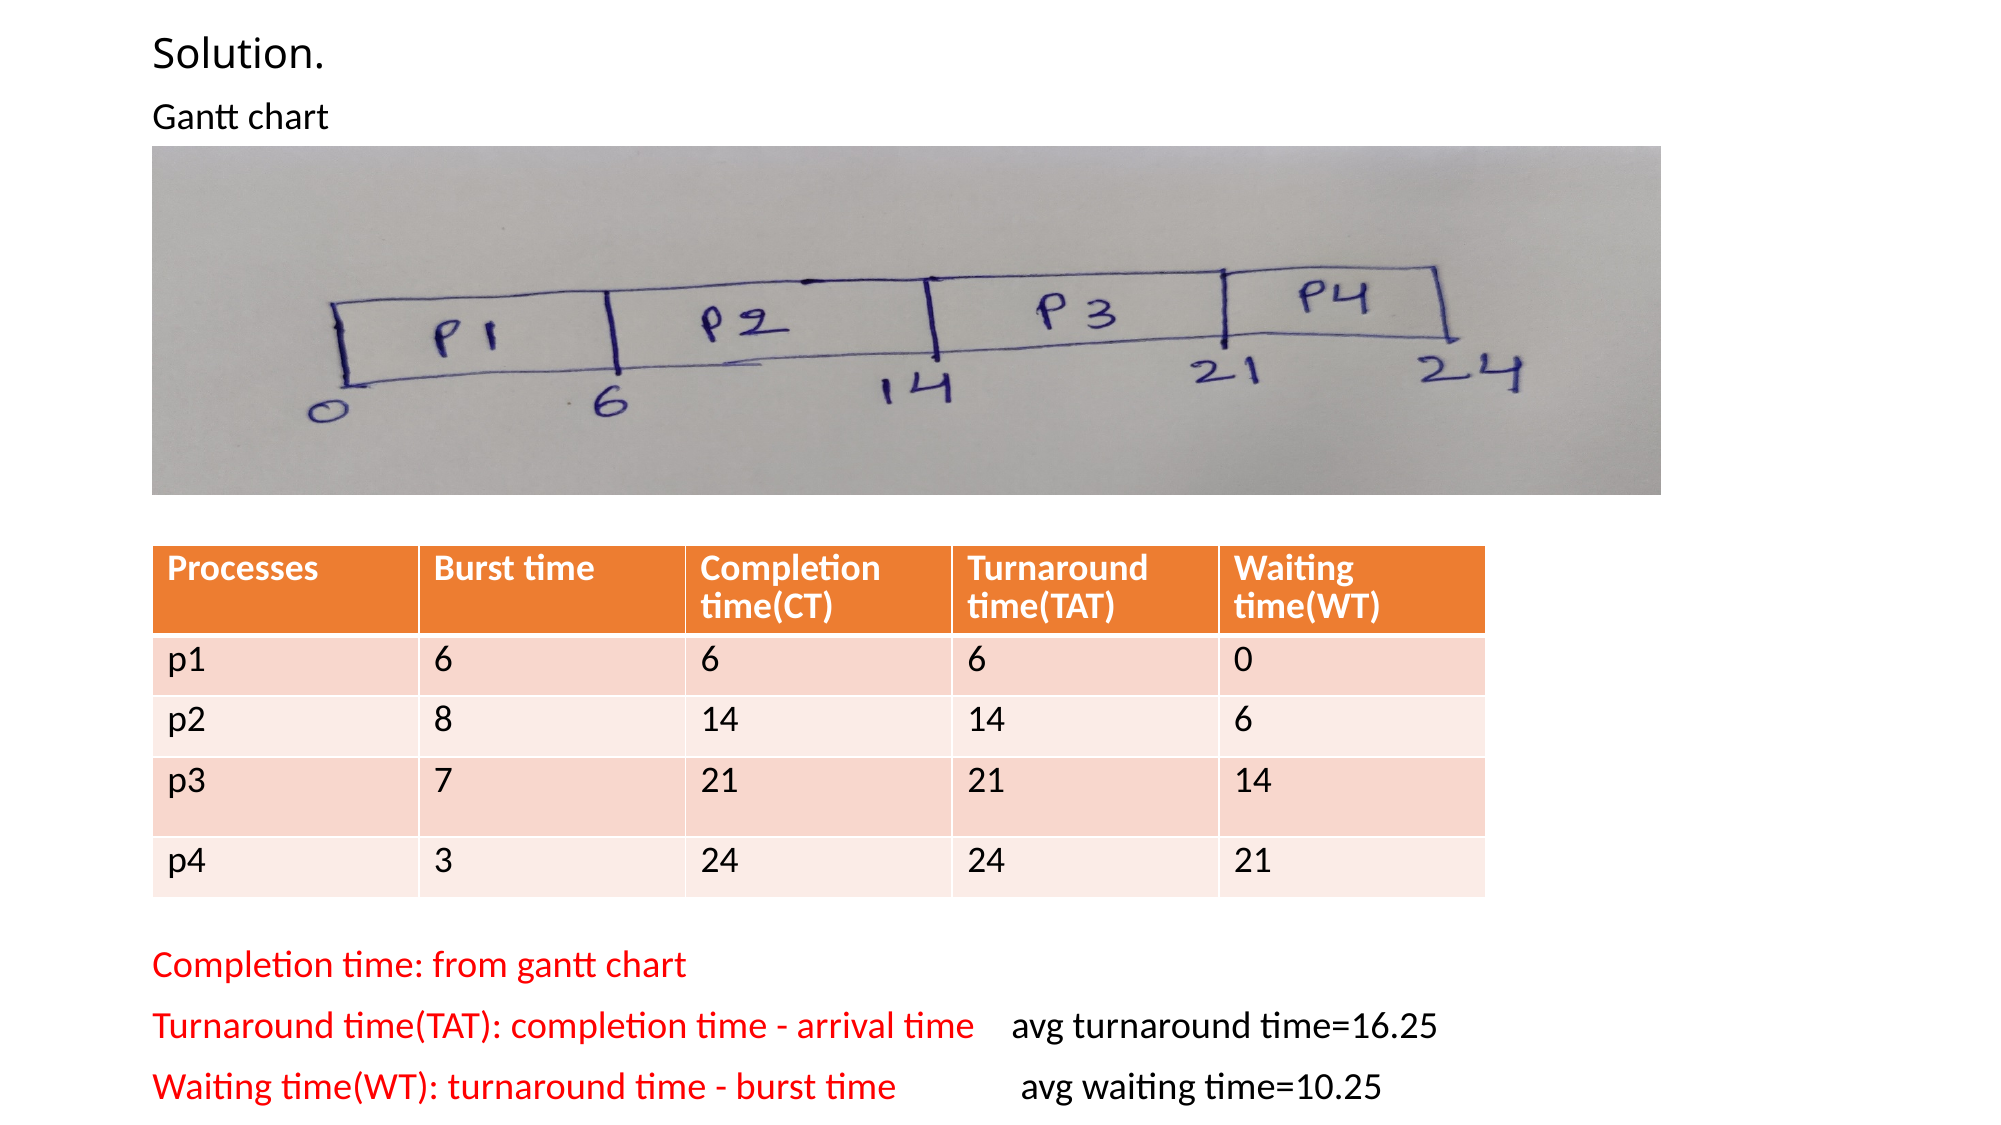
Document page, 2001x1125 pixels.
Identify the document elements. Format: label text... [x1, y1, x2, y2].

table_header Burst time [420, 546, 685, 633]
table_cell 7 [420, 758, 685, 836]
table_cell 6 [953, 638, 1218, 695]
list Gantt chart Completion time: from gantt chart Turnaround time(TAT): completion time - arrival time avg turnaround time=16.25 Waiting time(WT): turnaround time - burst time avg waiting time=10.25 [137, 89, 1863, 1125]
table_cell p2 [153, 697, 418, 756]
table_cell 21 [953, 758, 1218, 836]
table_cell 21 [1220, 838, 1485, 897]
table_cell 3 [420, 838, 685, 897]
picture [152, 146, 1661, 495]
table_cell 21 [686, 758, 951, 836]
table_cell 14 [686, 697, 951, 756]
table_header Processes [153, 546, 418, 633]
table_cell 0 [1220, 638, 1485, 695]
table_cell p1 [153, 638, 418, 695]
table_cell 6 [686, 638, 951, 695]
table_header Completion time(CT) [686, 546, 951, 633]
table_cell 8 [420, 697, 685, 756]
title Solution. [137, 20, 1863, 89]
table_header Turnaround time(TAT) [953, 546, 1218, 633]
table_cell 6 [1220, 697, 1485, 756]
table_cell 24 [686, 838, 951, 897]
table_cell 14 [1220, 758, 1485, 836]
table_cell 14 [953, 697, 1218, 756]
table_cell p4 [153, 838, 418, 897]
table_header Waiting time(WT) [1220, 546, 1485, 633]
table_cell 6 [420, 638, 685, 695]
table_cell 24 [953, 838, 1218, 897]
table_cell p3 [153, 758, 418, 836]
